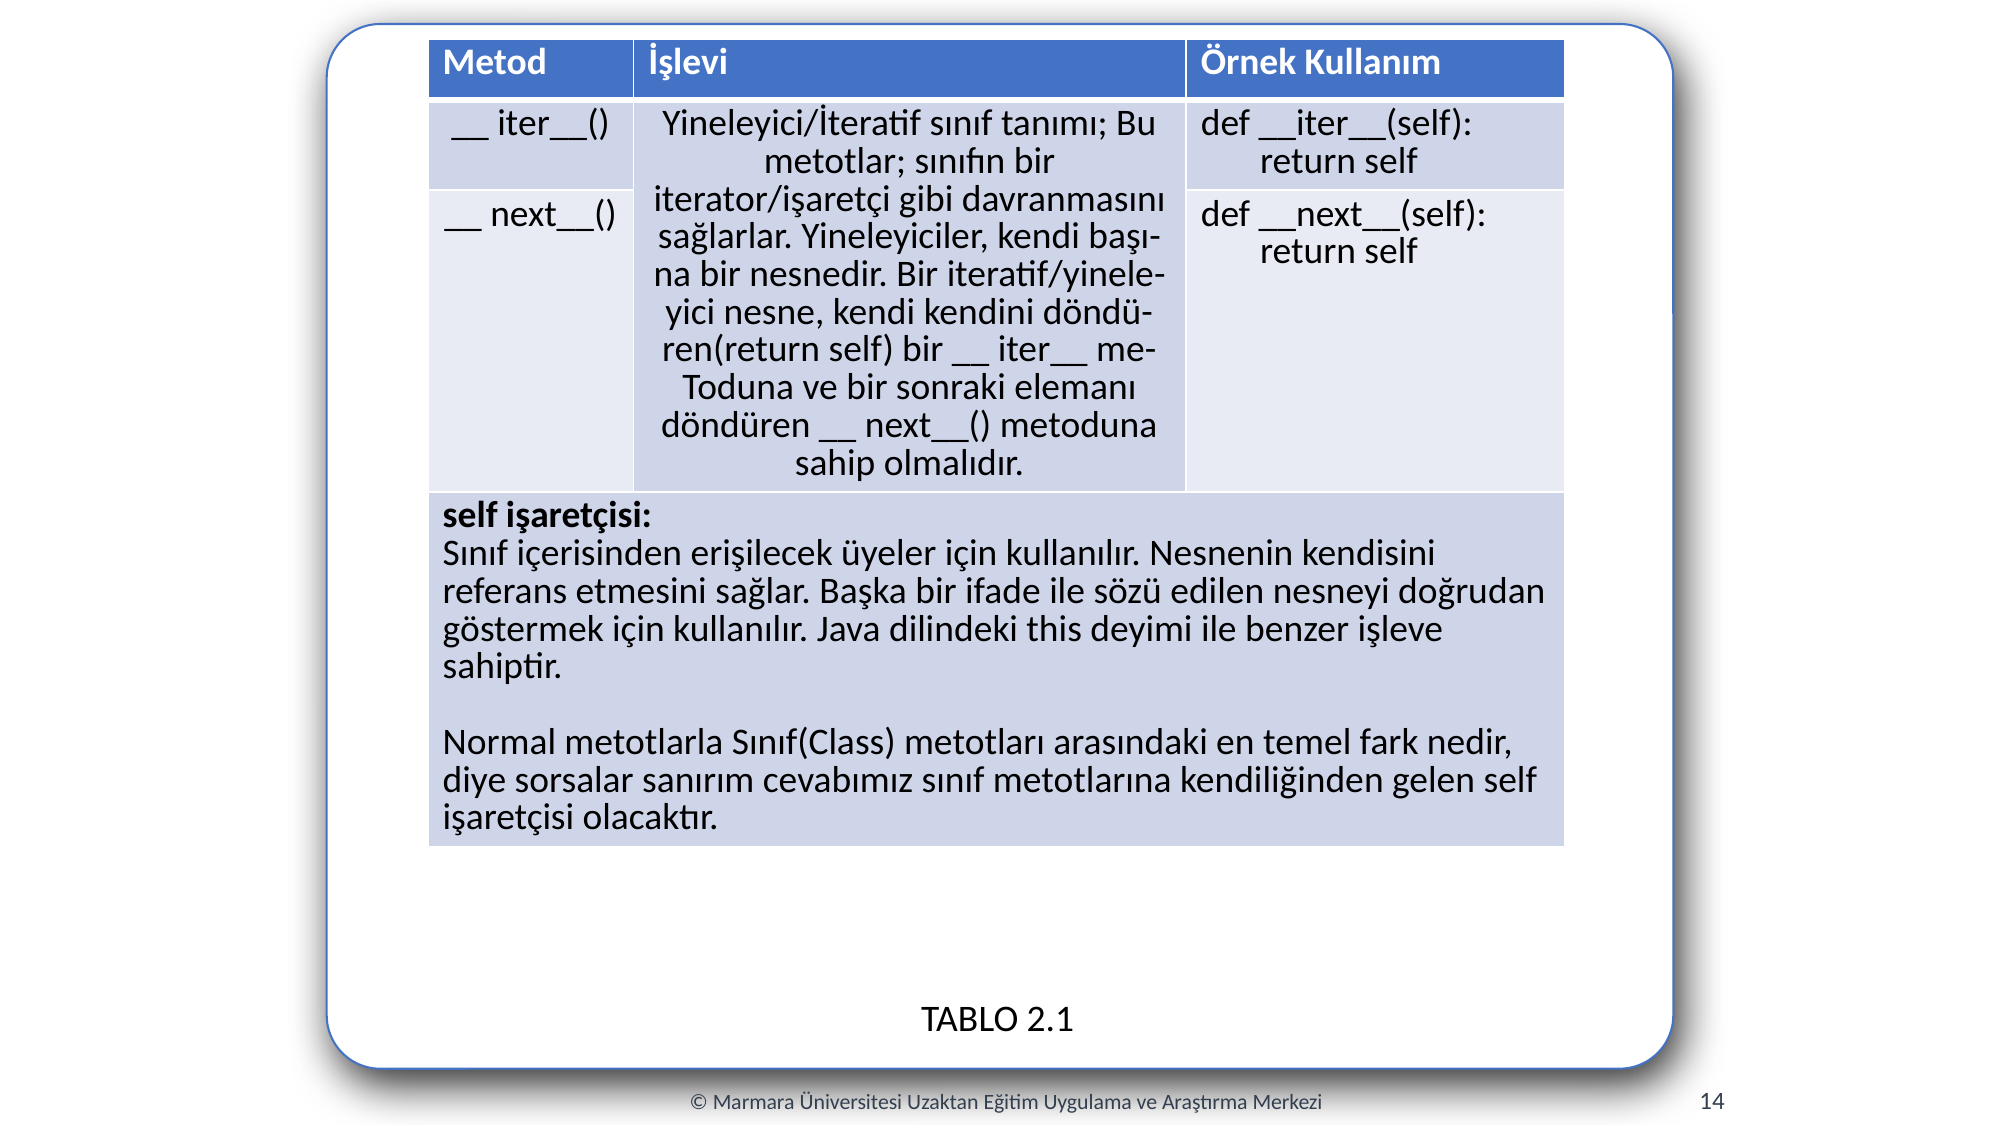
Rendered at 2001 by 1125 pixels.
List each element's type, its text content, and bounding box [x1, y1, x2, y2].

text_box TABLO 2.1 [906, 986, 1107, 1047]
table_cell def __iter__(self): return self [1187, 103, 1564, 189]
table_cell __ iter__() [429, 103, 633, 189]
table_cell Yineleyici/İteratif sınıf tanımı; Bu metotlar; sınıfın bir iterator/işaretçi gibi davranmasını sağlarlar. Yineleyiciler, kendi başı-na bir nesnedir. Bir iteratif/yinele-yici nesne, kendi kendini döndü- ren(return self) bir __ iter__ me- Toduna ve bir sonraki elemanı döndüren __ next__() metoduna sahip olmalıdır. [634, 103, 1185, 491]
text_box [325, 22, 1675, 1070]
table_cell def __next__(self): return self [1187, 191, 1564, 491]
table_cell self işaretçisi: Sınıf içerisinden erişilecek üyeler için kullanılır. Nesnenin kendisini referans etmesini sağlar. Başka bir ifade ile sözü edilen nesneyi doğrudan göstermek için kullanılır. Java dilindeki this deyimi ile benzer işleve sahiptir. Normal metotlarla Sınıf(Class) metotları arasındaki en temel fark nedir, diye sorsalar sanırım cevabımız sınıf metotlarına kendiliğinden gelen self işaretçisi olacaktır. [429, 493, 1564, 846]
footer © Marmara Üniversitesi Uzaktan Eğitim Uygulama ve Araştırma Merkezi [562, 1070, 1389, 1125]
table_header Metod [429, 40, 633, 97]
table_header Örnek Kullanım [1187, 40, 1564, 97]
slide_number 14 [1389, 1069, 1740, 1125]
table_header İşlevi [634, 40, 1185, 97]
table_cell __ next__() [429, 191, 633, 491]
